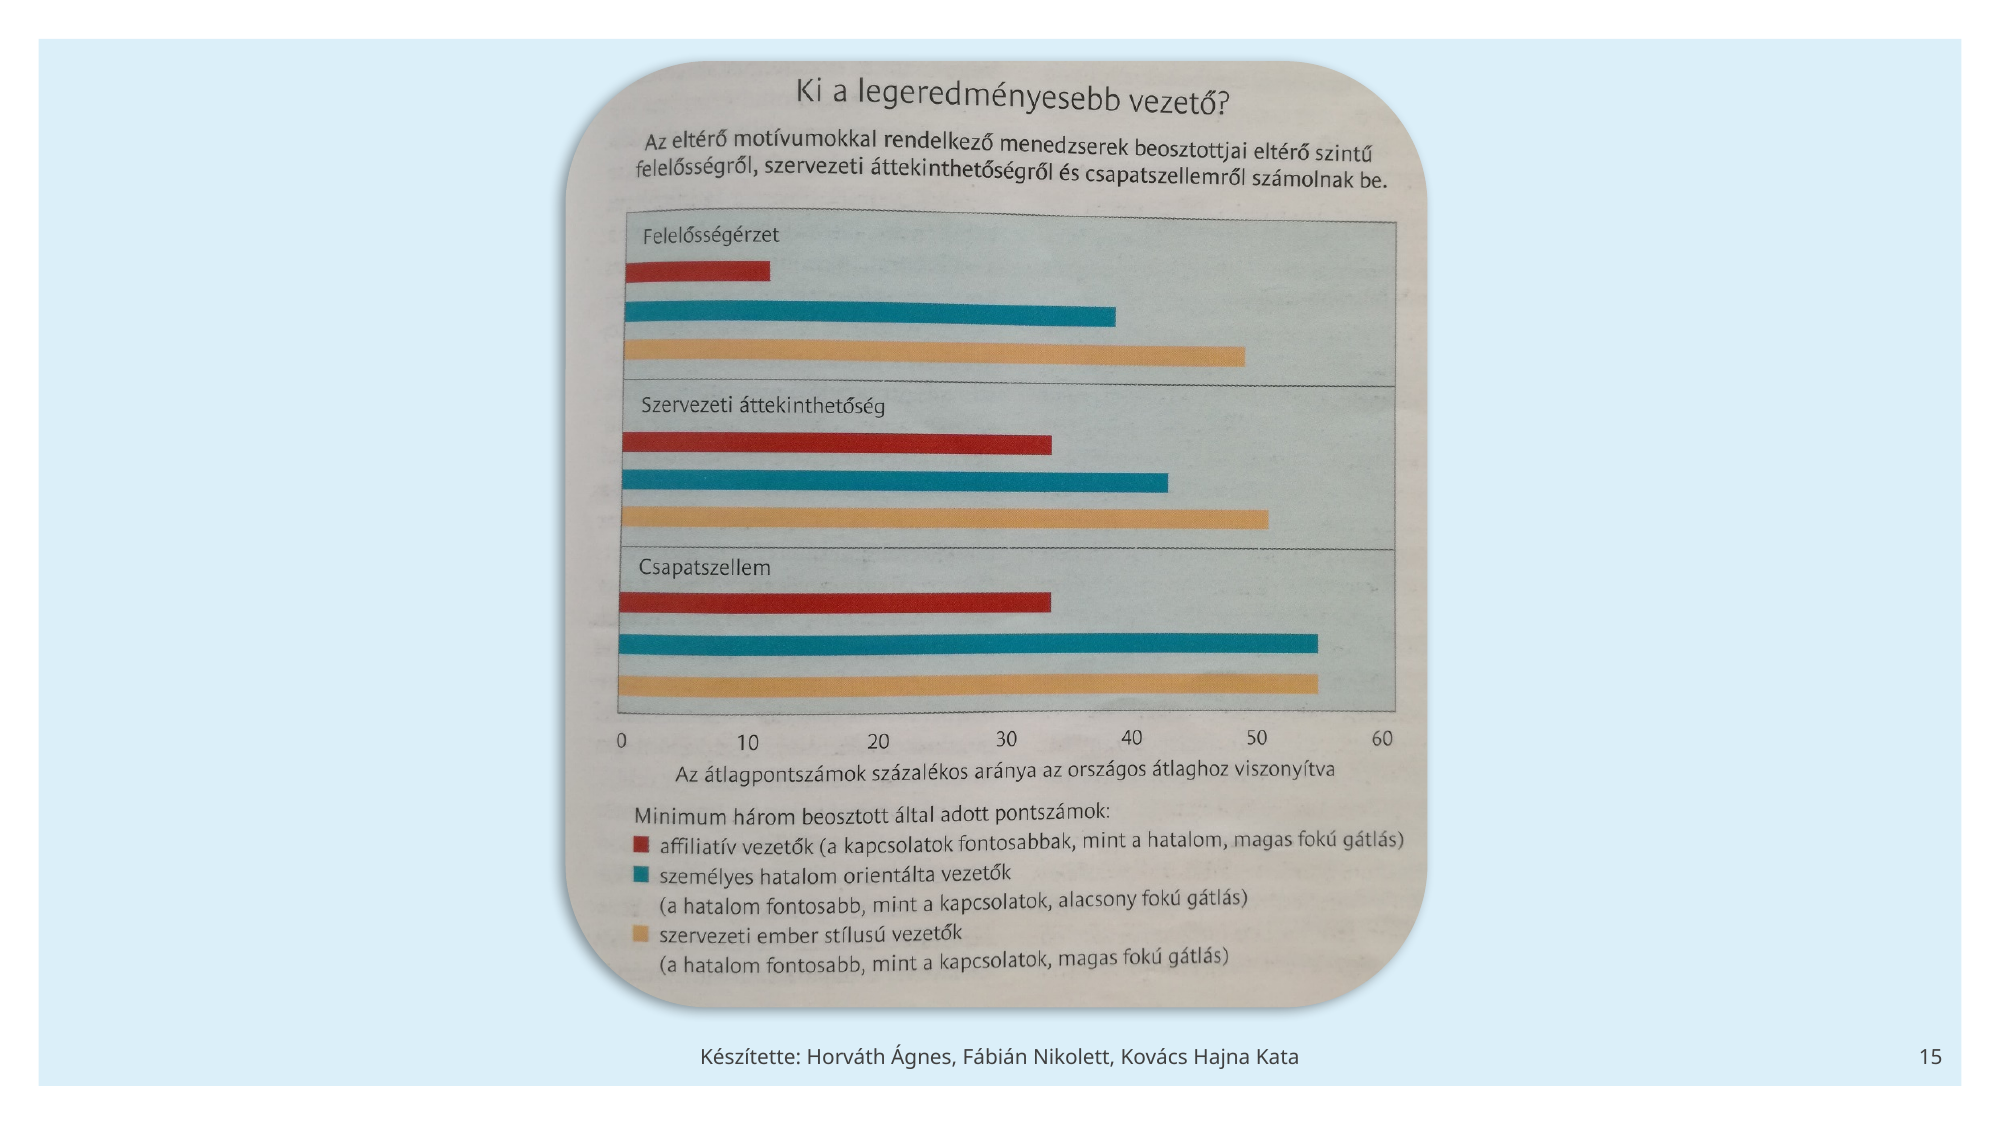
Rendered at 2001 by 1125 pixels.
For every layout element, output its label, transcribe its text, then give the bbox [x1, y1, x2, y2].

footer Készítette: Horváth Ágnes, Fábián Nikolett, Kovács Hajna Kata [572, 1034, 1428, 1080]
slide_number 15 [1717, 1034, 1958, 1080]
picture [565, 61, 1428, 1008]
